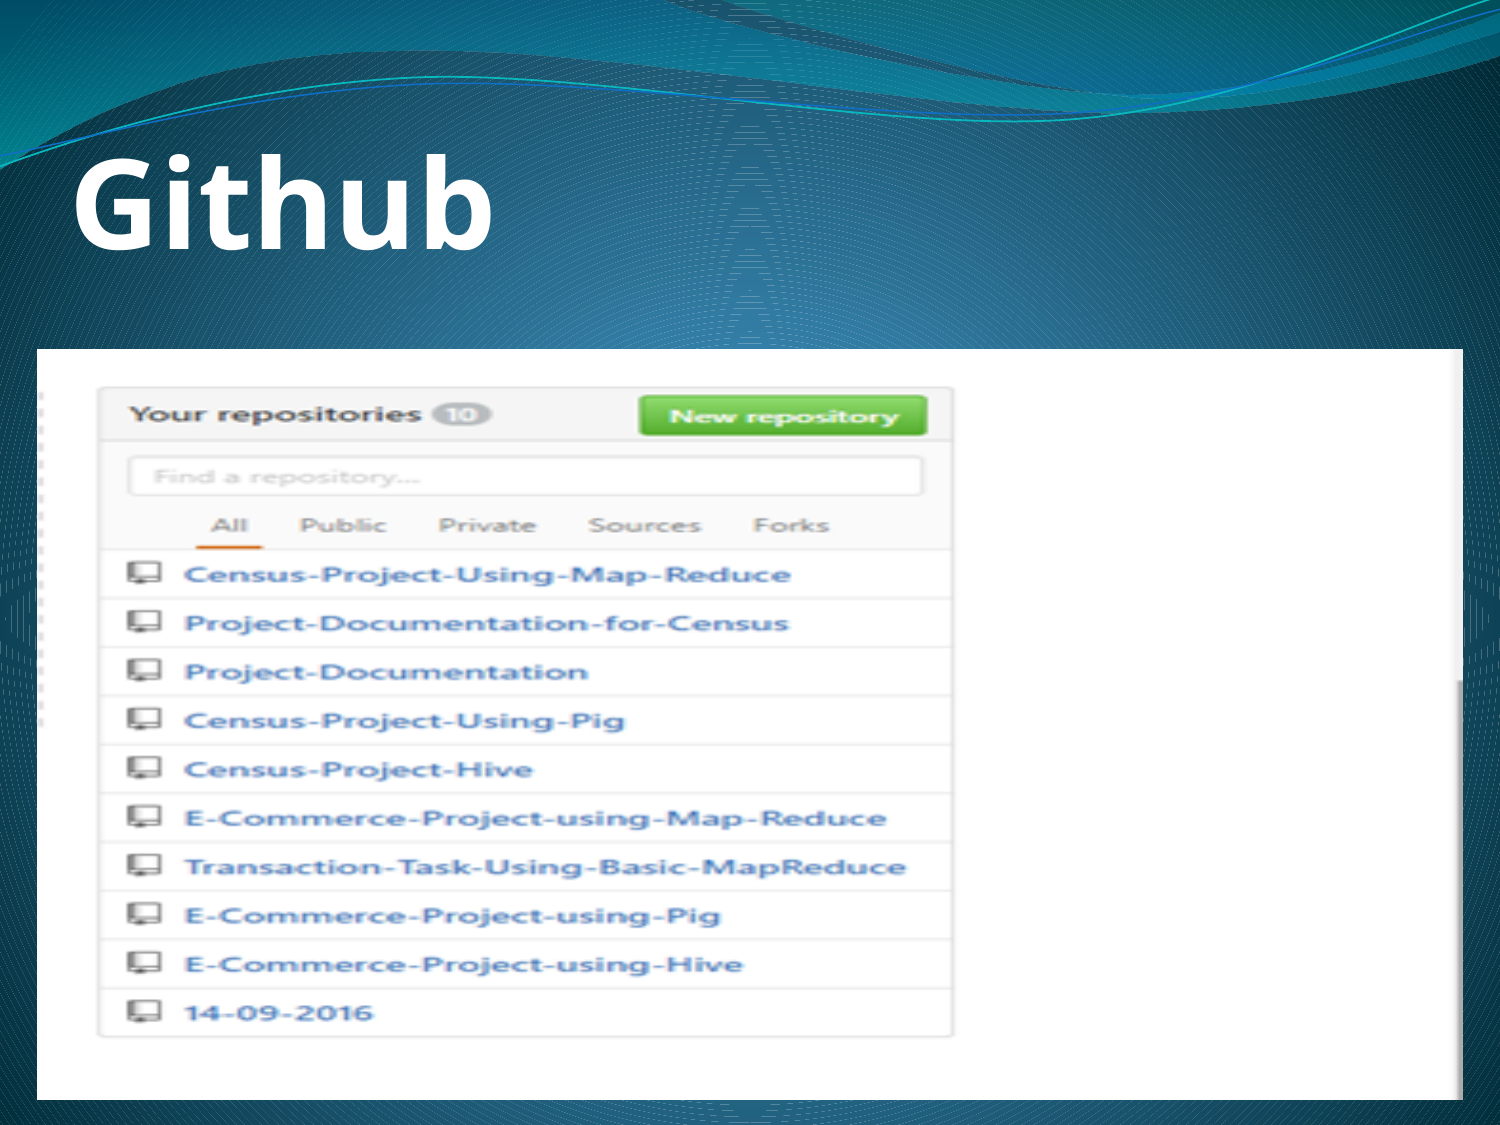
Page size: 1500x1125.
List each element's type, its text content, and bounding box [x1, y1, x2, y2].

picture [37, 349, 1463, 1101]
title Github [37, 87, 1463, 275]
